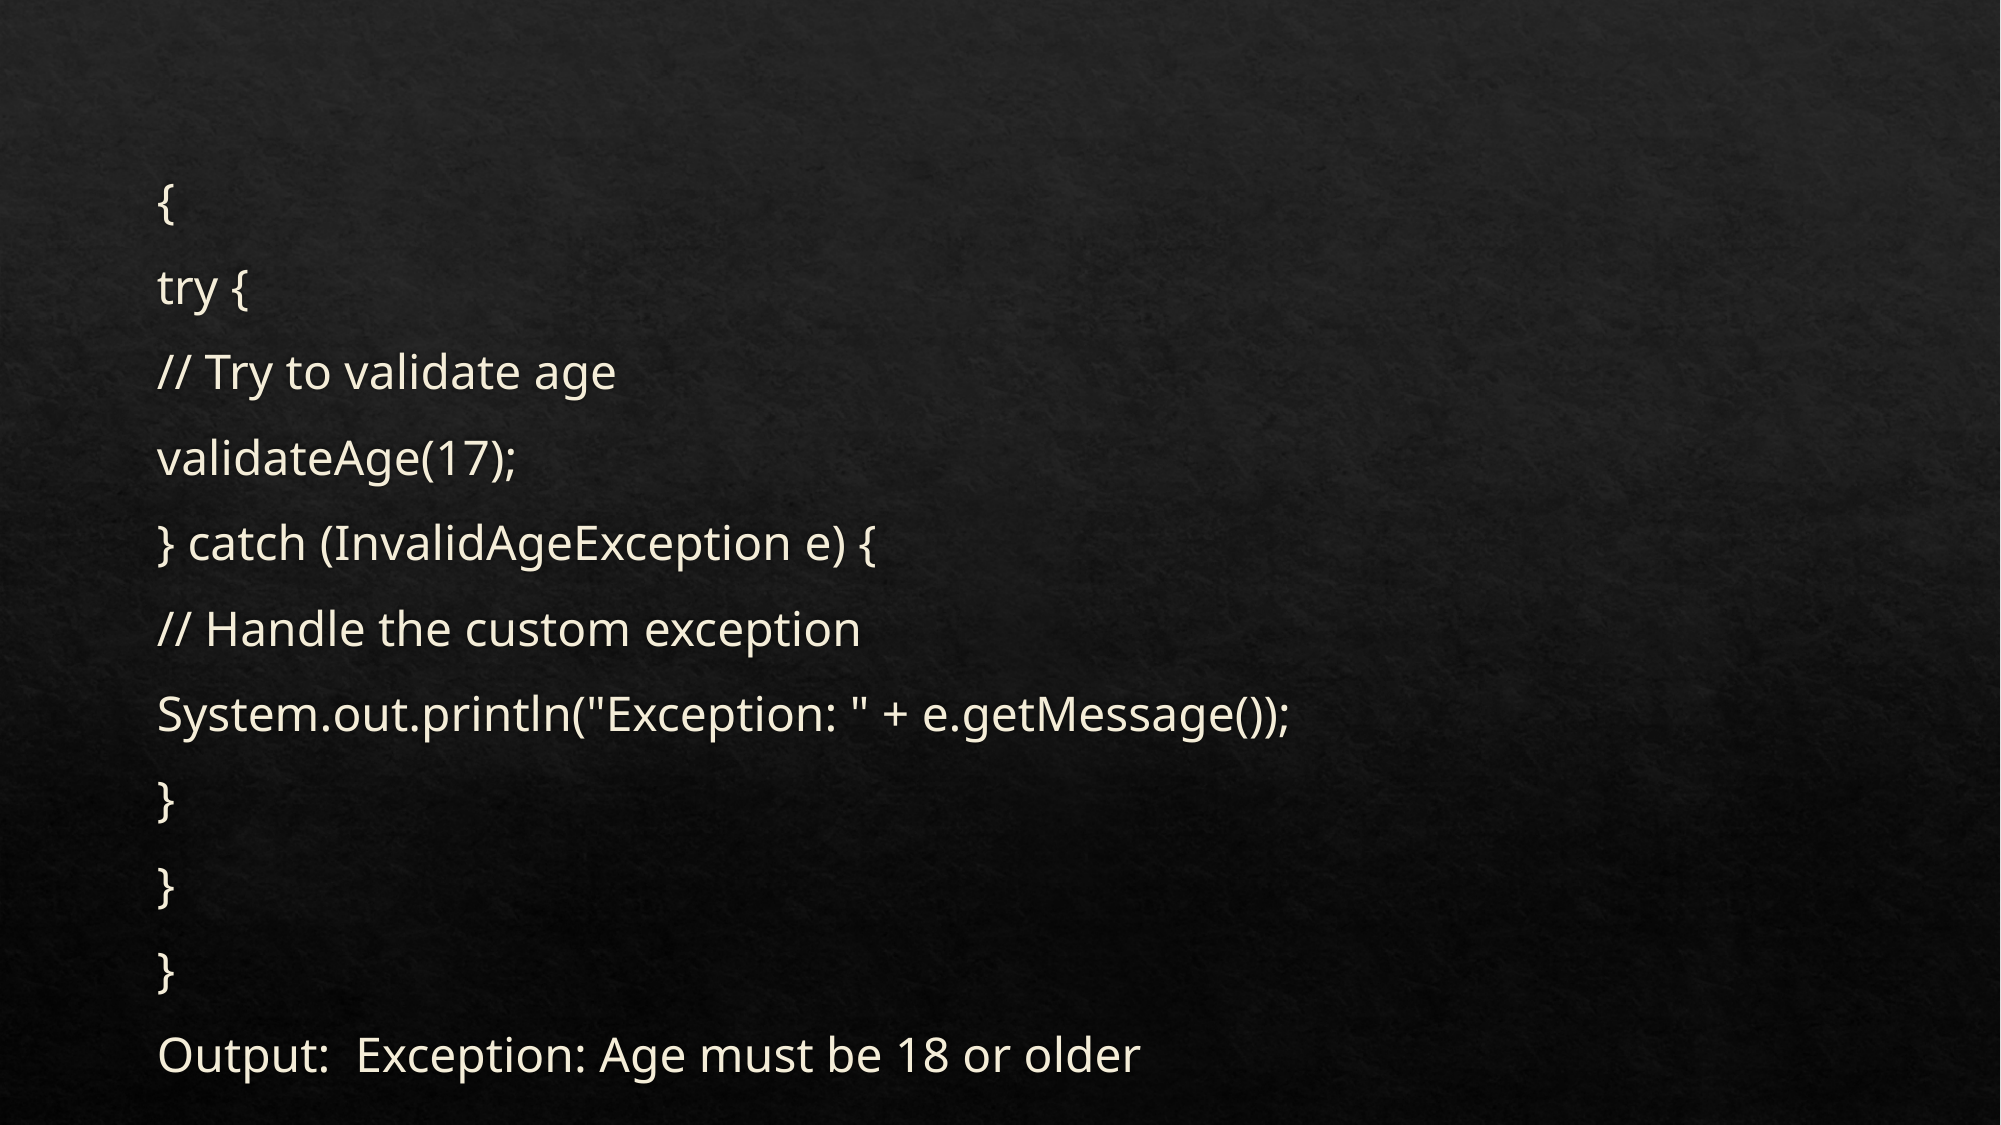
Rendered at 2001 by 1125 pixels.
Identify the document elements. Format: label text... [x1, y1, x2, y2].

list { try { // Try to validate age validateAge(17); } catch (InvalidAgeException e) { // Handle the custom exception System.out.println("Exception: " + e.getMessage()); } } } Output: Exception: Age must be 18 or older [135, 157, 1835, 1102]
